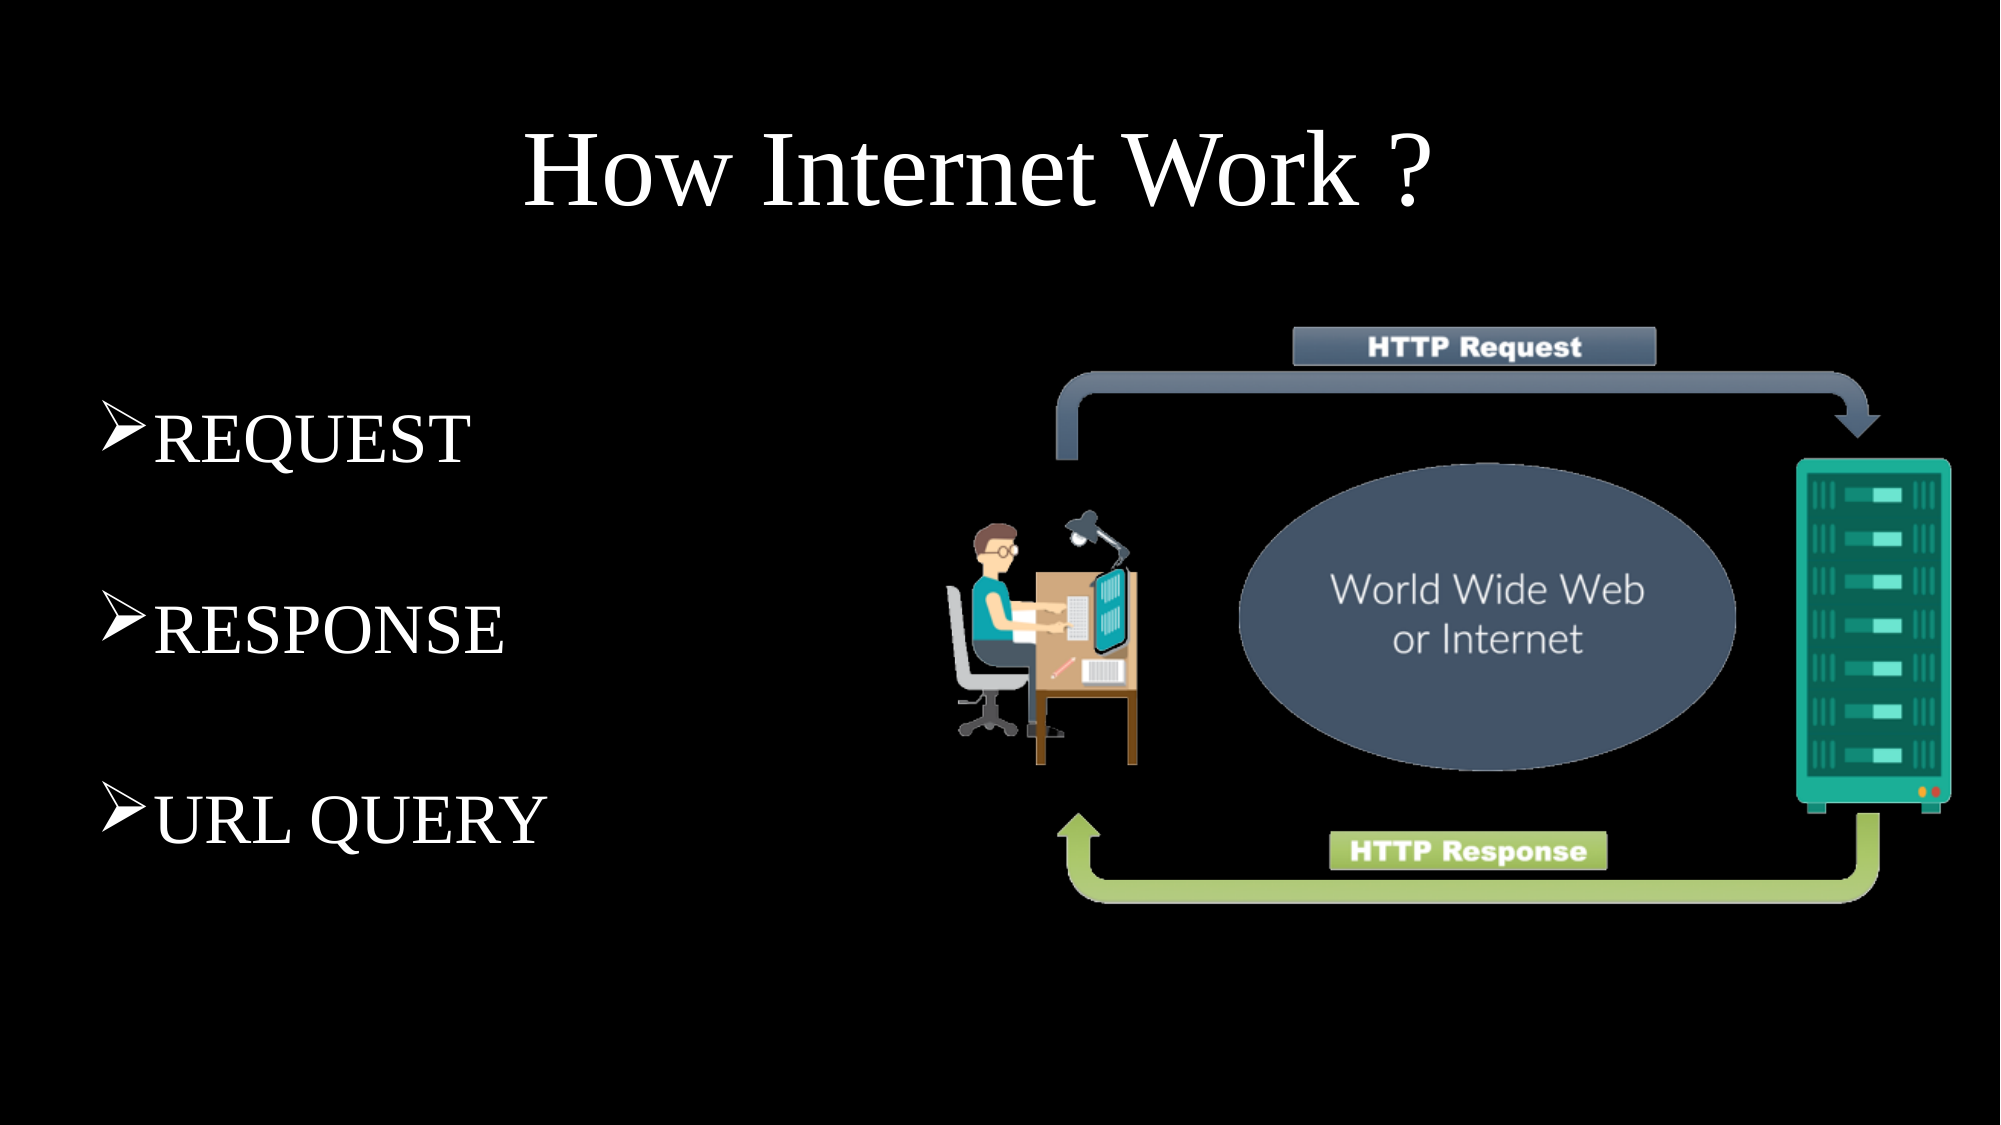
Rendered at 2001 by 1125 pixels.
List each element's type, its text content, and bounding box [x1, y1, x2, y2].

title How Internet Work ? [116, 61, 1842, 280]
picture [929, 310, 1981, 915]
list REQUEST RESPONSE URL QUERY [81, 299, 851, 1014]
